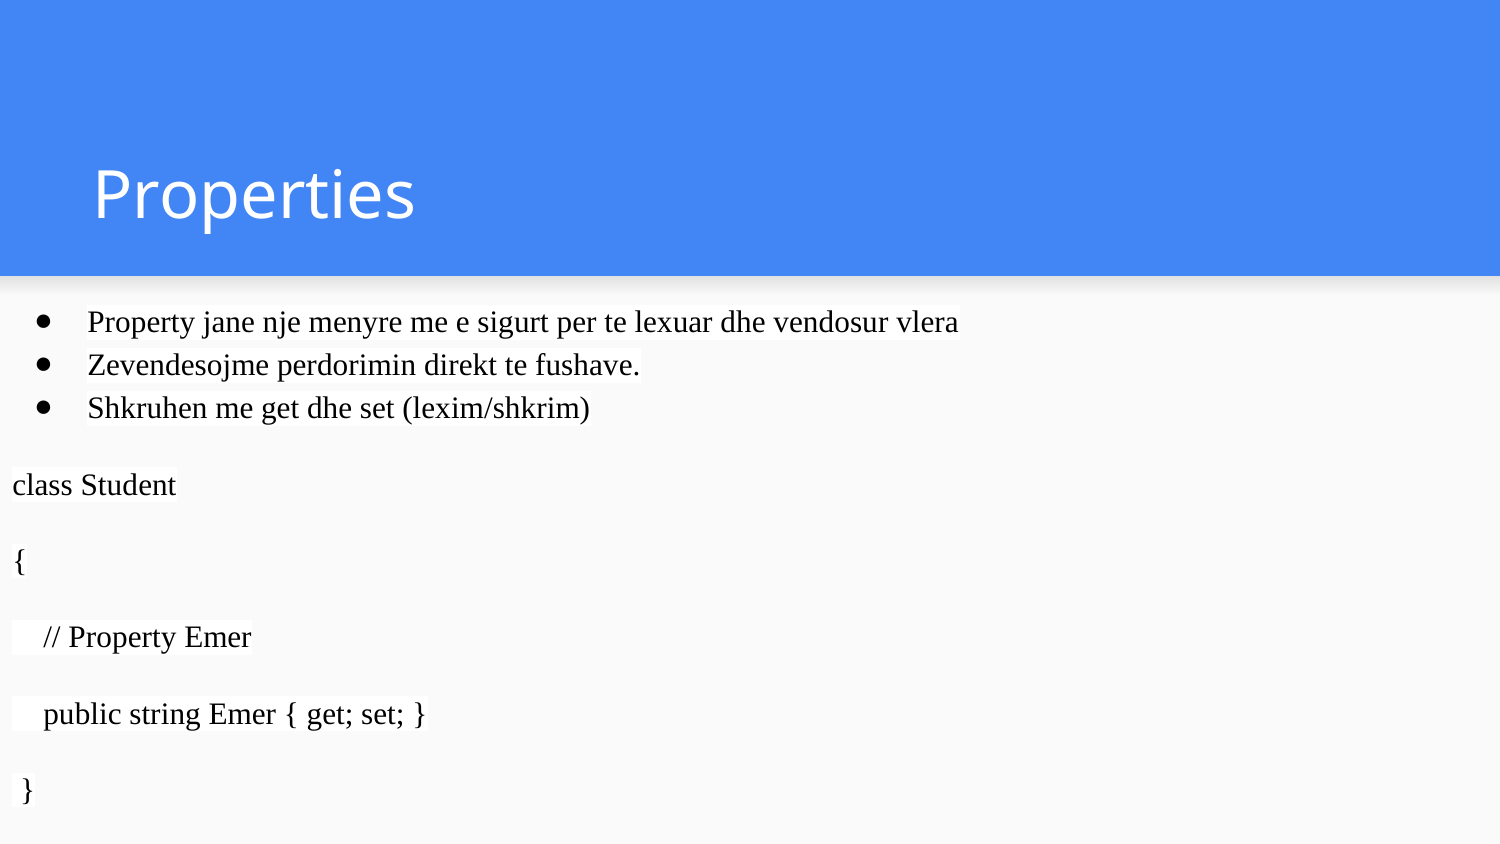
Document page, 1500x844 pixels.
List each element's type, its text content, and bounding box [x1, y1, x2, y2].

title Properties [77, 121, 1427, 248]
list Property jane nje menyre me e sigurt per te lexuar dhe vendosur vlera Zevendesojme perdorimin direkt te fushave. Shkruhen me get dhe set (lexim/shkrim) class Student { // Property Emer public string Emer { get; set; } } [0, 280, 1498, 844]
